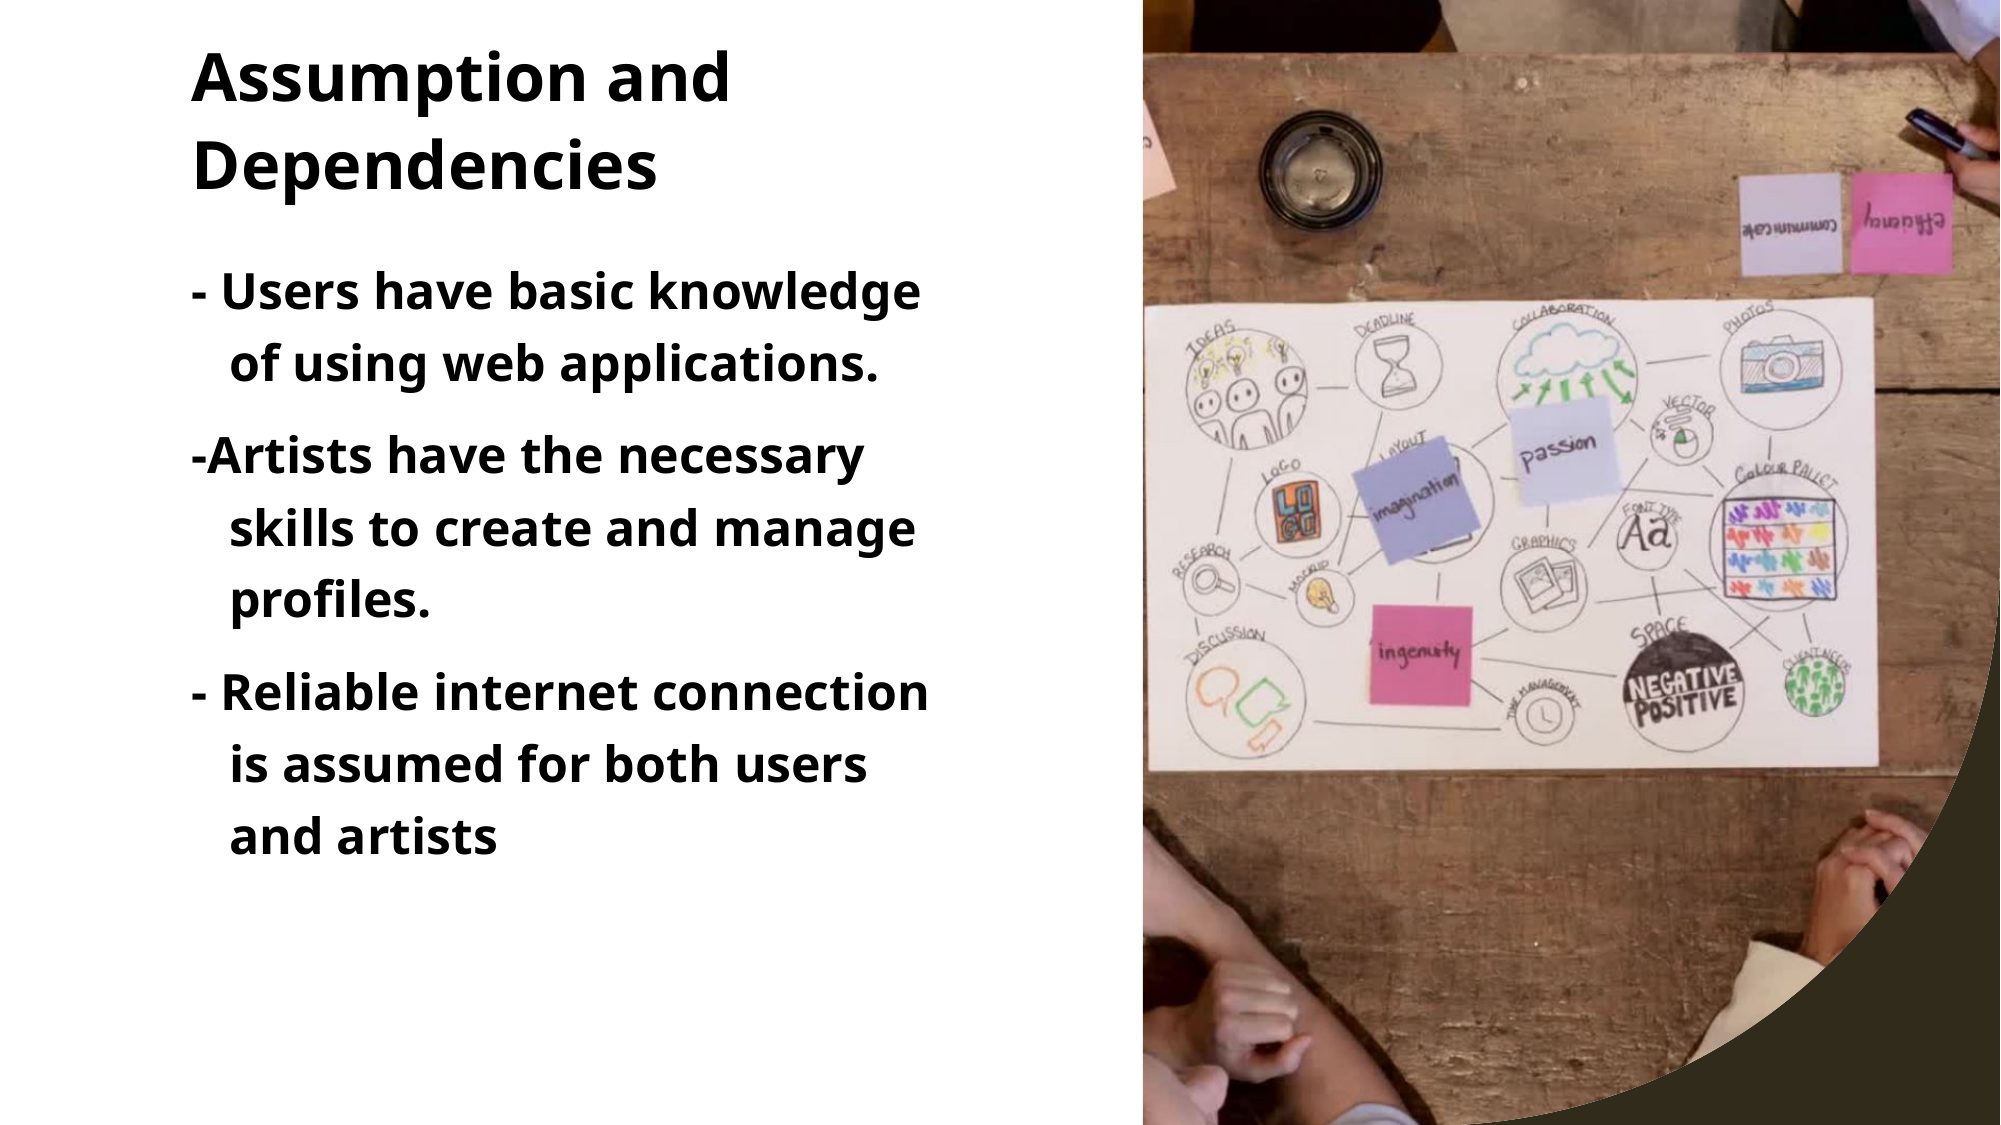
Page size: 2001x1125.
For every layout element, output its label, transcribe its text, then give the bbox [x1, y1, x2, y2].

picture [1142, 0, 2000, 1125]
text_box [0, 0, 1142, 1125]
list - Users have basic knowledge of using web applications. -Artists have the necessary skills to create and manage profiles. - Reliable internet connection is assumed for both users and artists [176, 239, 974, 975]
title Assumption and Dependencies [176, 0, 974, 211]
